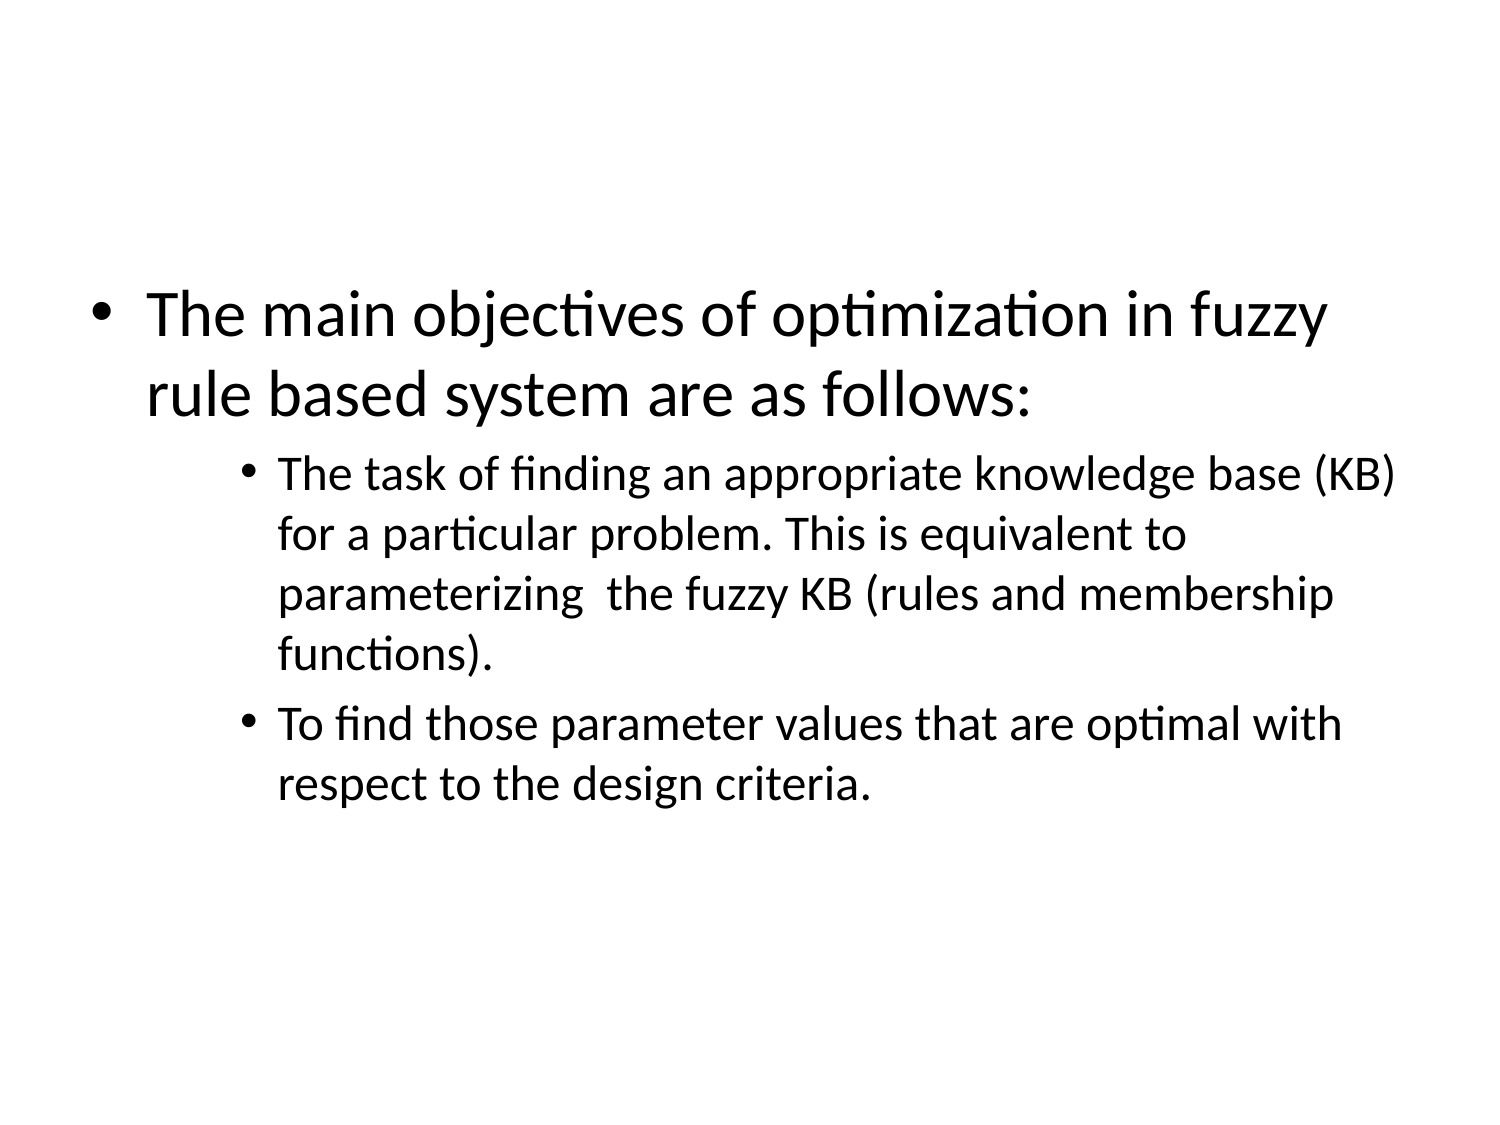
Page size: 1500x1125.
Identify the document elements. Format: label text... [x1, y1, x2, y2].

list The main objectives of optimization in fuzzy rule based system are as follows: The task of finding an appropriate knowledge base (KB) for a particular problem. This is equivalent to parameterizing the fuzzy KB (rules and membership functions). To find those parameter values that are optimal with respect to the design criteria. [75, 262, 1425, 1005]
